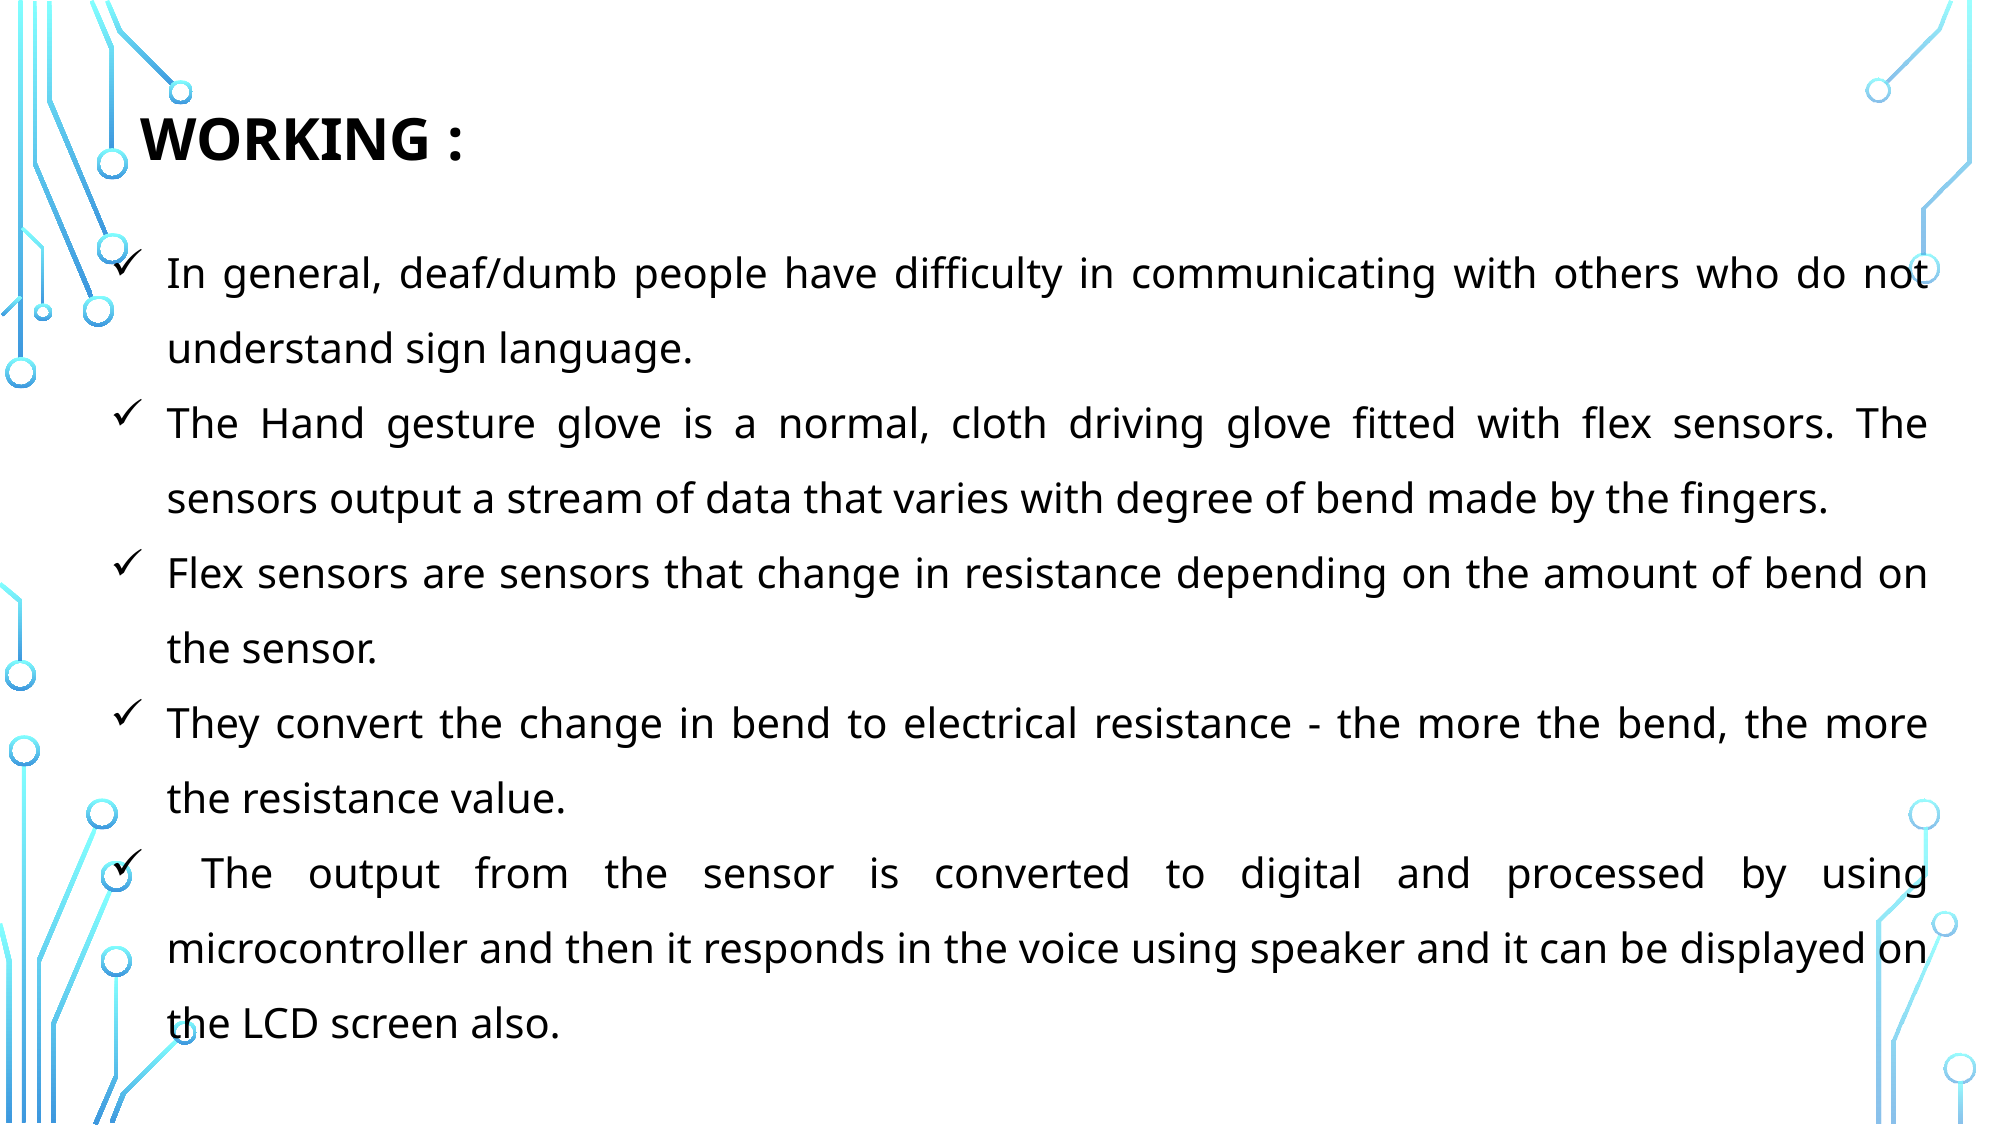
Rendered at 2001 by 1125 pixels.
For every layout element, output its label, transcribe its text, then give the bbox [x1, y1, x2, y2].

text_box WORKING : In general, deaf/dumb people have difficulty in communicating with others who do not understand sign language. The Hand gesture glove is a normal, cloth driving glove fitted with flex sensors. The sensors output a stream of data that varies with degree of bend made by the fingers. Flex sensors are sensors that change in resistance depending on the amount of bend on the sensor. They convert the change in bend to electrical resistance - the more the bend, the more the resistance value. The output from the sensor is converted to digital and processed by using microcontroller and then it responds in the voice using speaker and it can be displayed on the LCD screen also. [95, 94, 1945, 1125]
